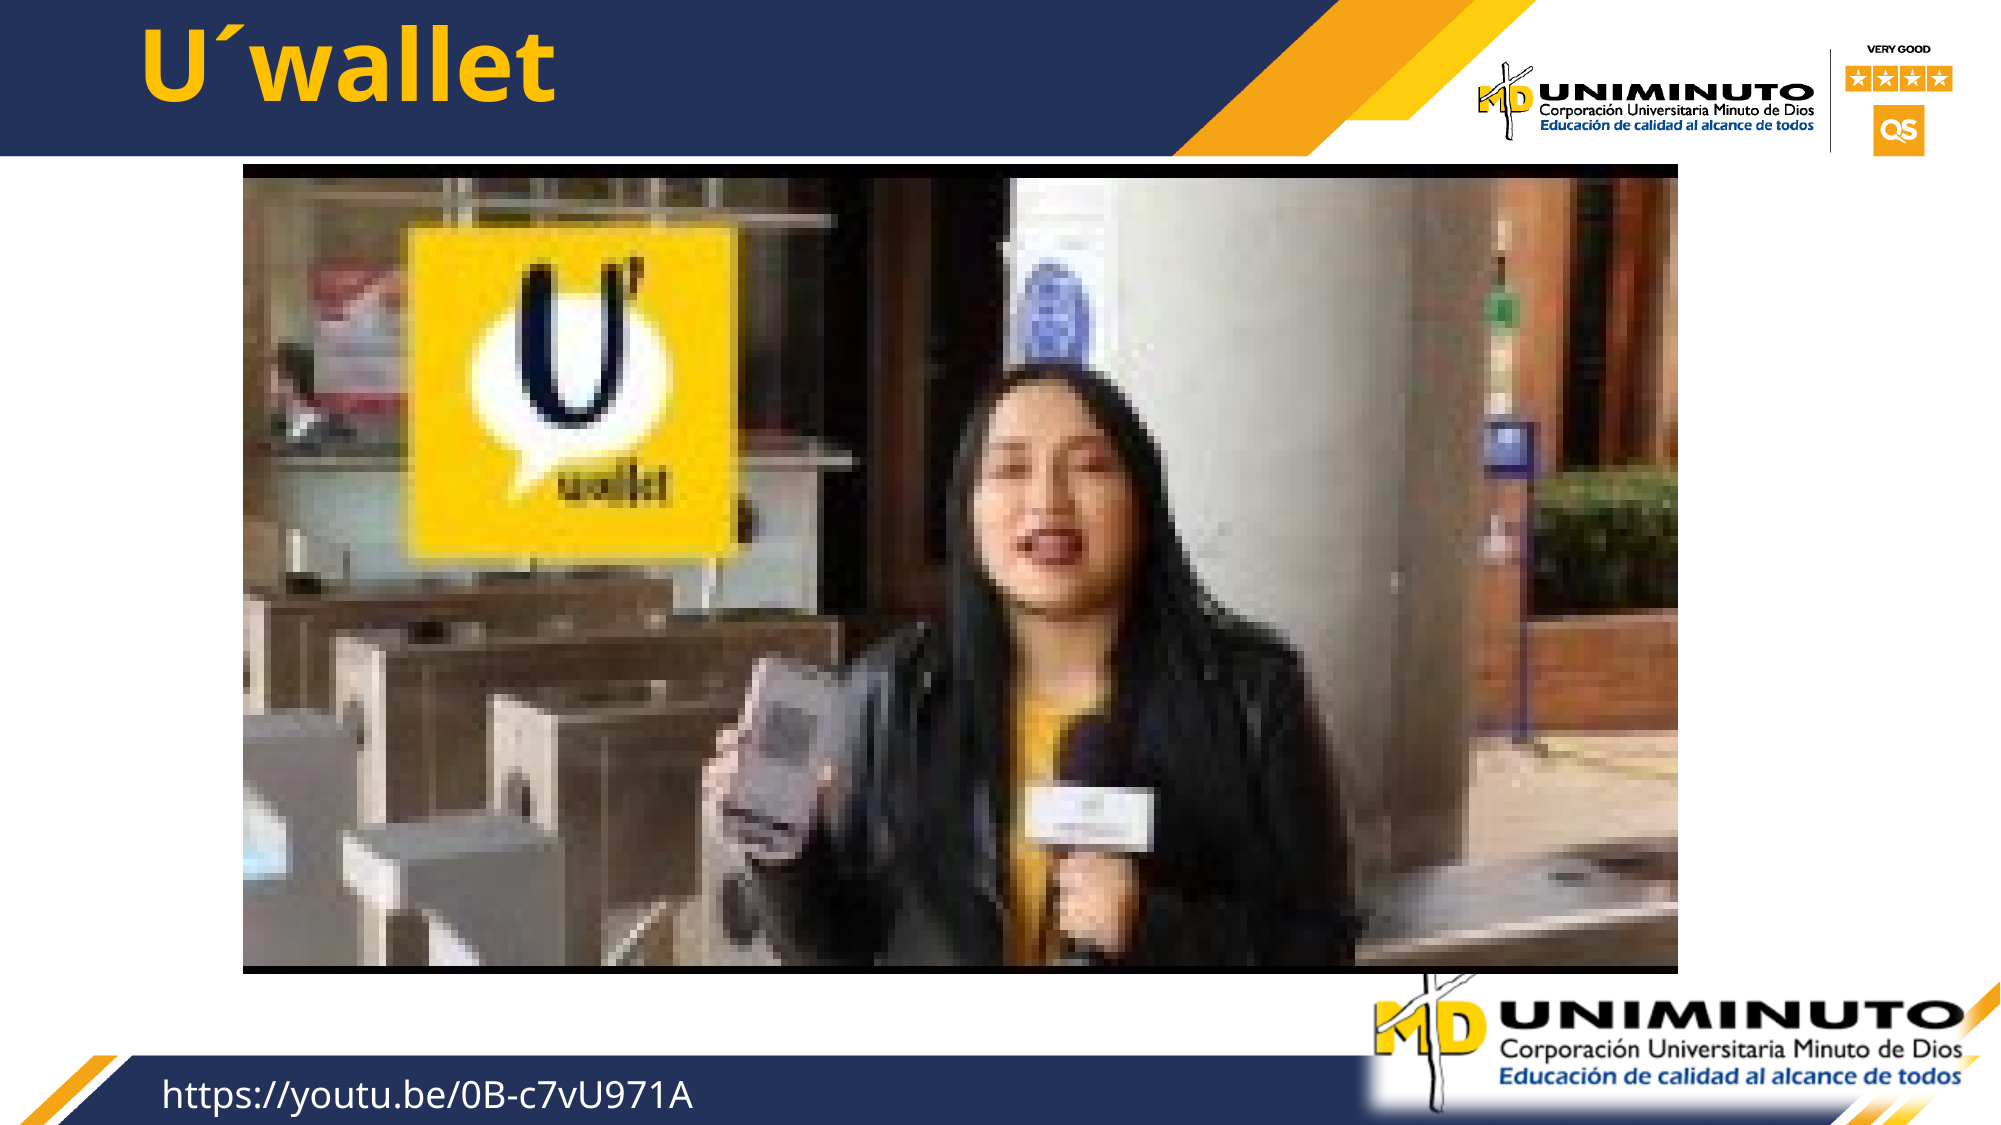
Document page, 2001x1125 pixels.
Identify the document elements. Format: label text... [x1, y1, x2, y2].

picture [0, 0, 2001, 1125]
text_box https://youtu.be/0B-c7vU971A [146, 1063, 1147, 1124]
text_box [242, 162, 1679, 976]
text_box U´wallet [122, 18, 1558, 119]
